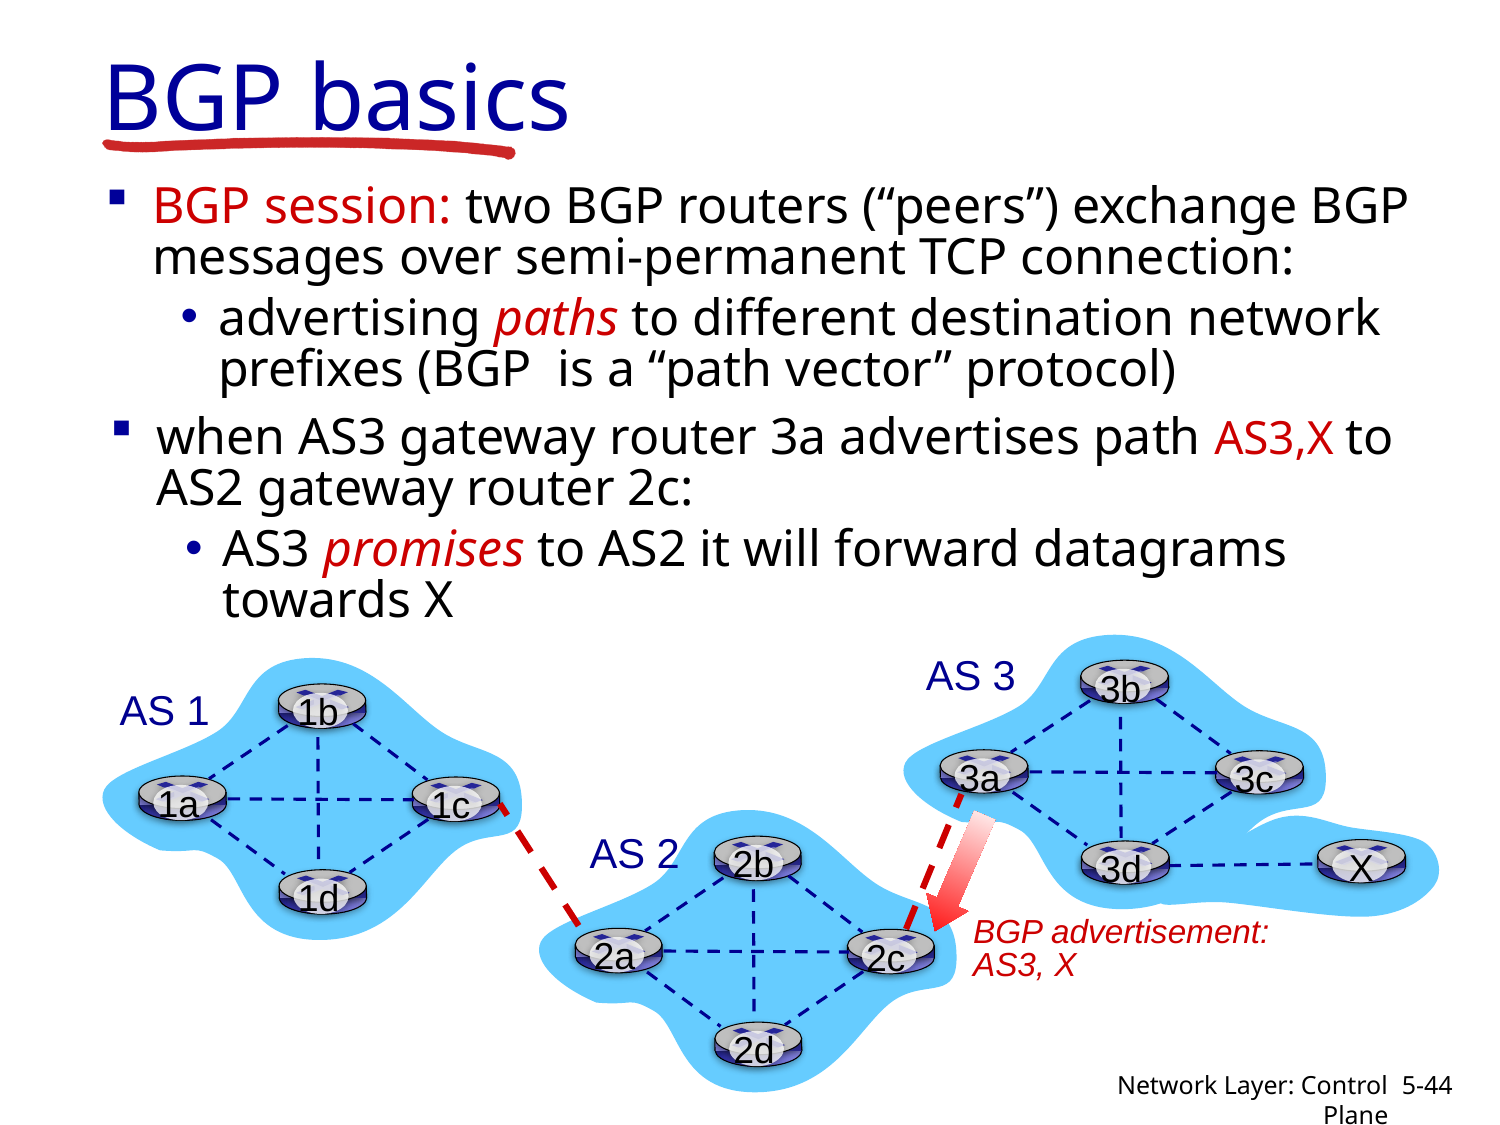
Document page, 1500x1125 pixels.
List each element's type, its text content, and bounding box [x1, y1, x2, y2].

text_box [102, 657, 523, 941]
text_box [538, 809, 957, 1093]
slide_number 5-44 [1387, 1062, 1478, 1107]
text_box [1059, 634, 1180, 655]
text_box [499, 803, 579, 927]
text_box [939, 656, 1304, 808]
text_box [905, 793, 962, 930]
list when AS3 gateway router 3a advertises path AS3,X to AS2 gateway router 2c: AS3 promises to AS2 it will forward datagrams towards X [95, 406, 1491, 609]
picture [100, 131, 520, 166]
title BGP basics [87, 0, 1363, 188]
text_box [1366, 815, 1440, 917]
footer Network Layer: Control Plane [1045, 1062, 1404, 1102]
text_box AS 3 [911, 641, 1032, 707]
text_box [936, 809, 1363, 994]
text_box [903, 743, 934, 792]
text_box BGP session: two BGP routers (“peers”) exchange BGP messages over semi-permanent TCP connection: advertising paths to different destination network prefixes (BGP is a “path vector” protocol) [90, 175, 1487, 379]
text_box [1308, 735, 1326, 807]
